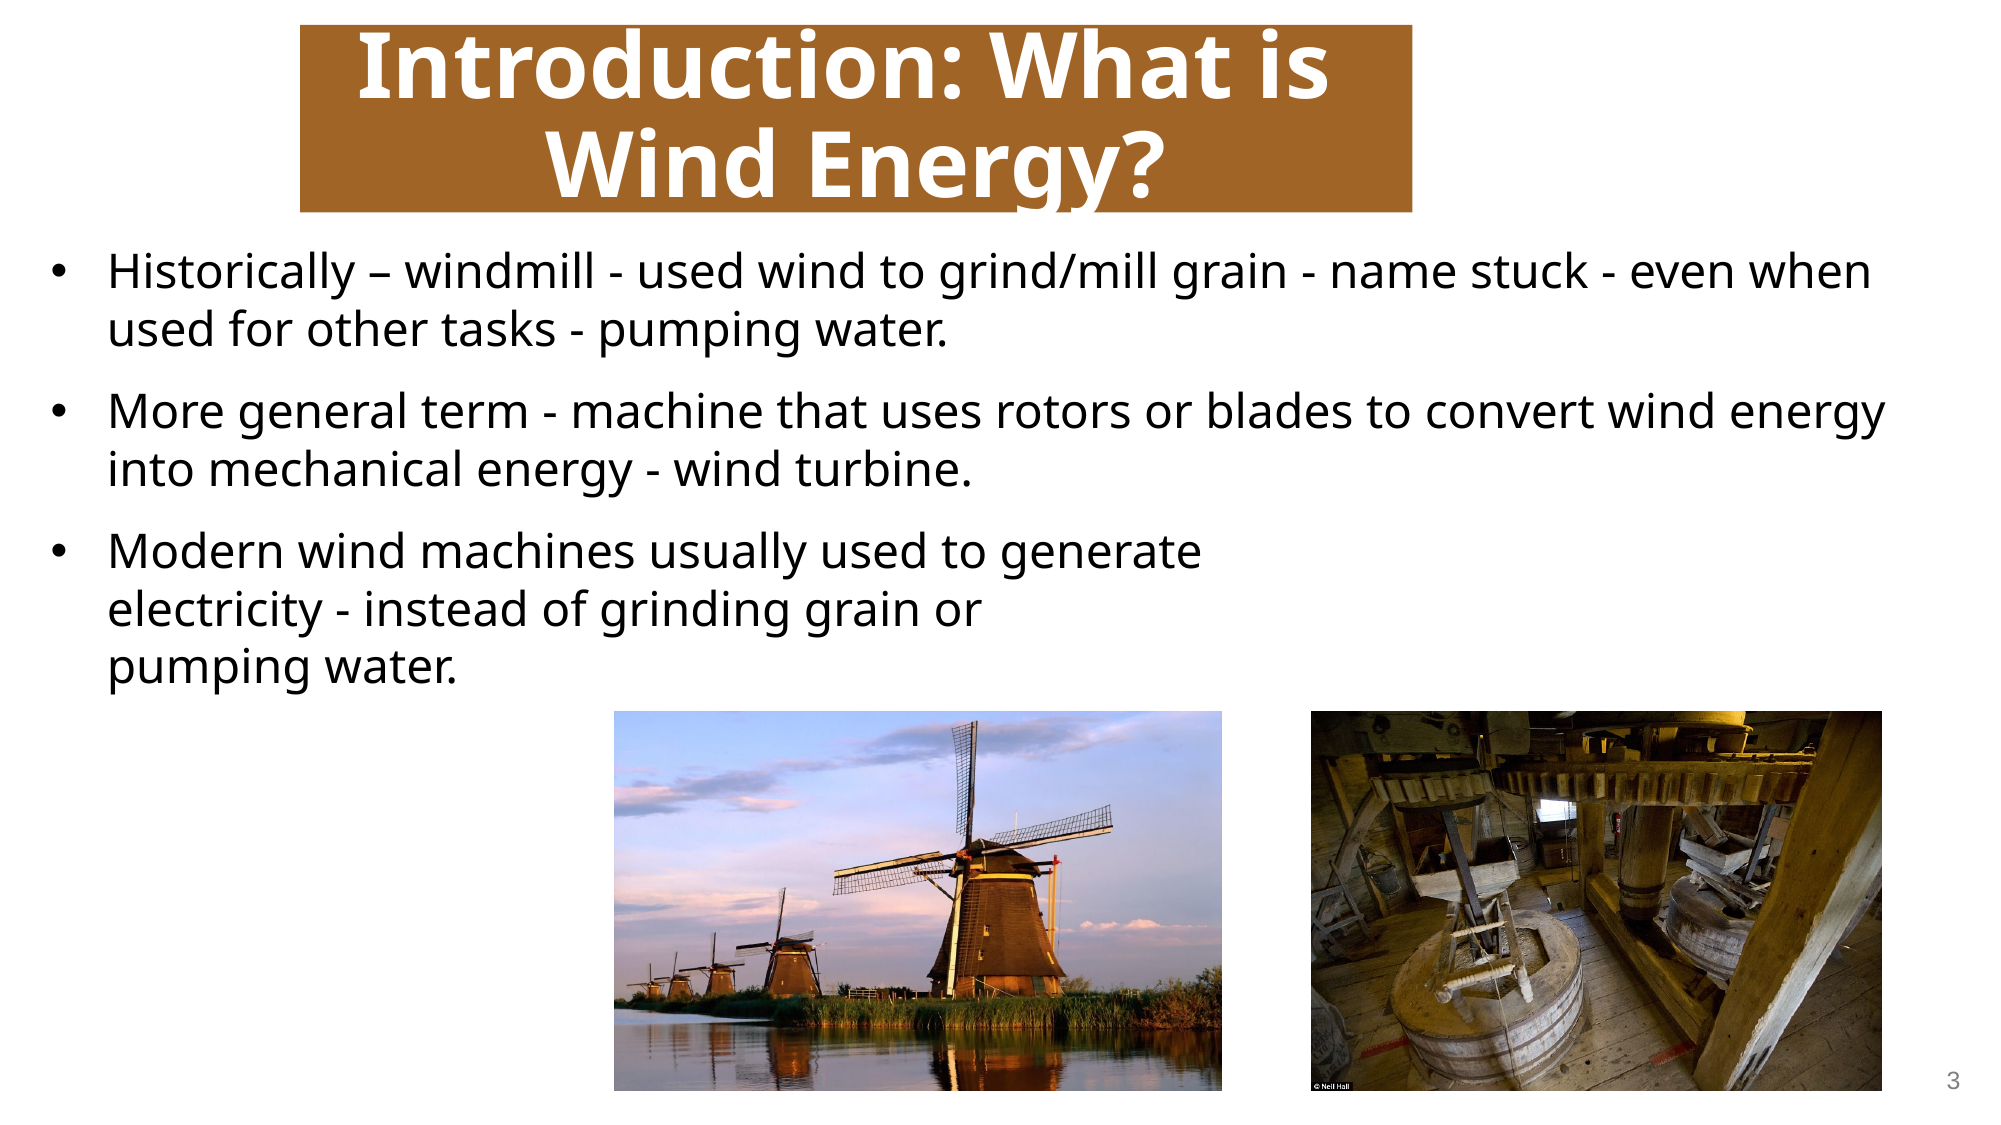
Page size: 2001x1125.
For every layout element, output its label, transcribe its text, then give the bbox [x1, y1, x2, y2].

picture [614, 711, 1222, 1091]
slide_number 3 [1892, 1050, 1976, 1110]
text_box Historically – windmill - used wind to grind/mill grain - name stuck - even when used for other tasks - pumping water. More general term - machine that uses rotors or blades to convert wind energy into mechanical energy - wind turbine. Modern wind machines usually used to generate electricity - instead of grinding grain or pumping water. [35, 233, 1972, 866]
picture [1311, 711, 1882, 1091]
title Introduction: What is Wind Energy? [300, 24, 1413, 213]
